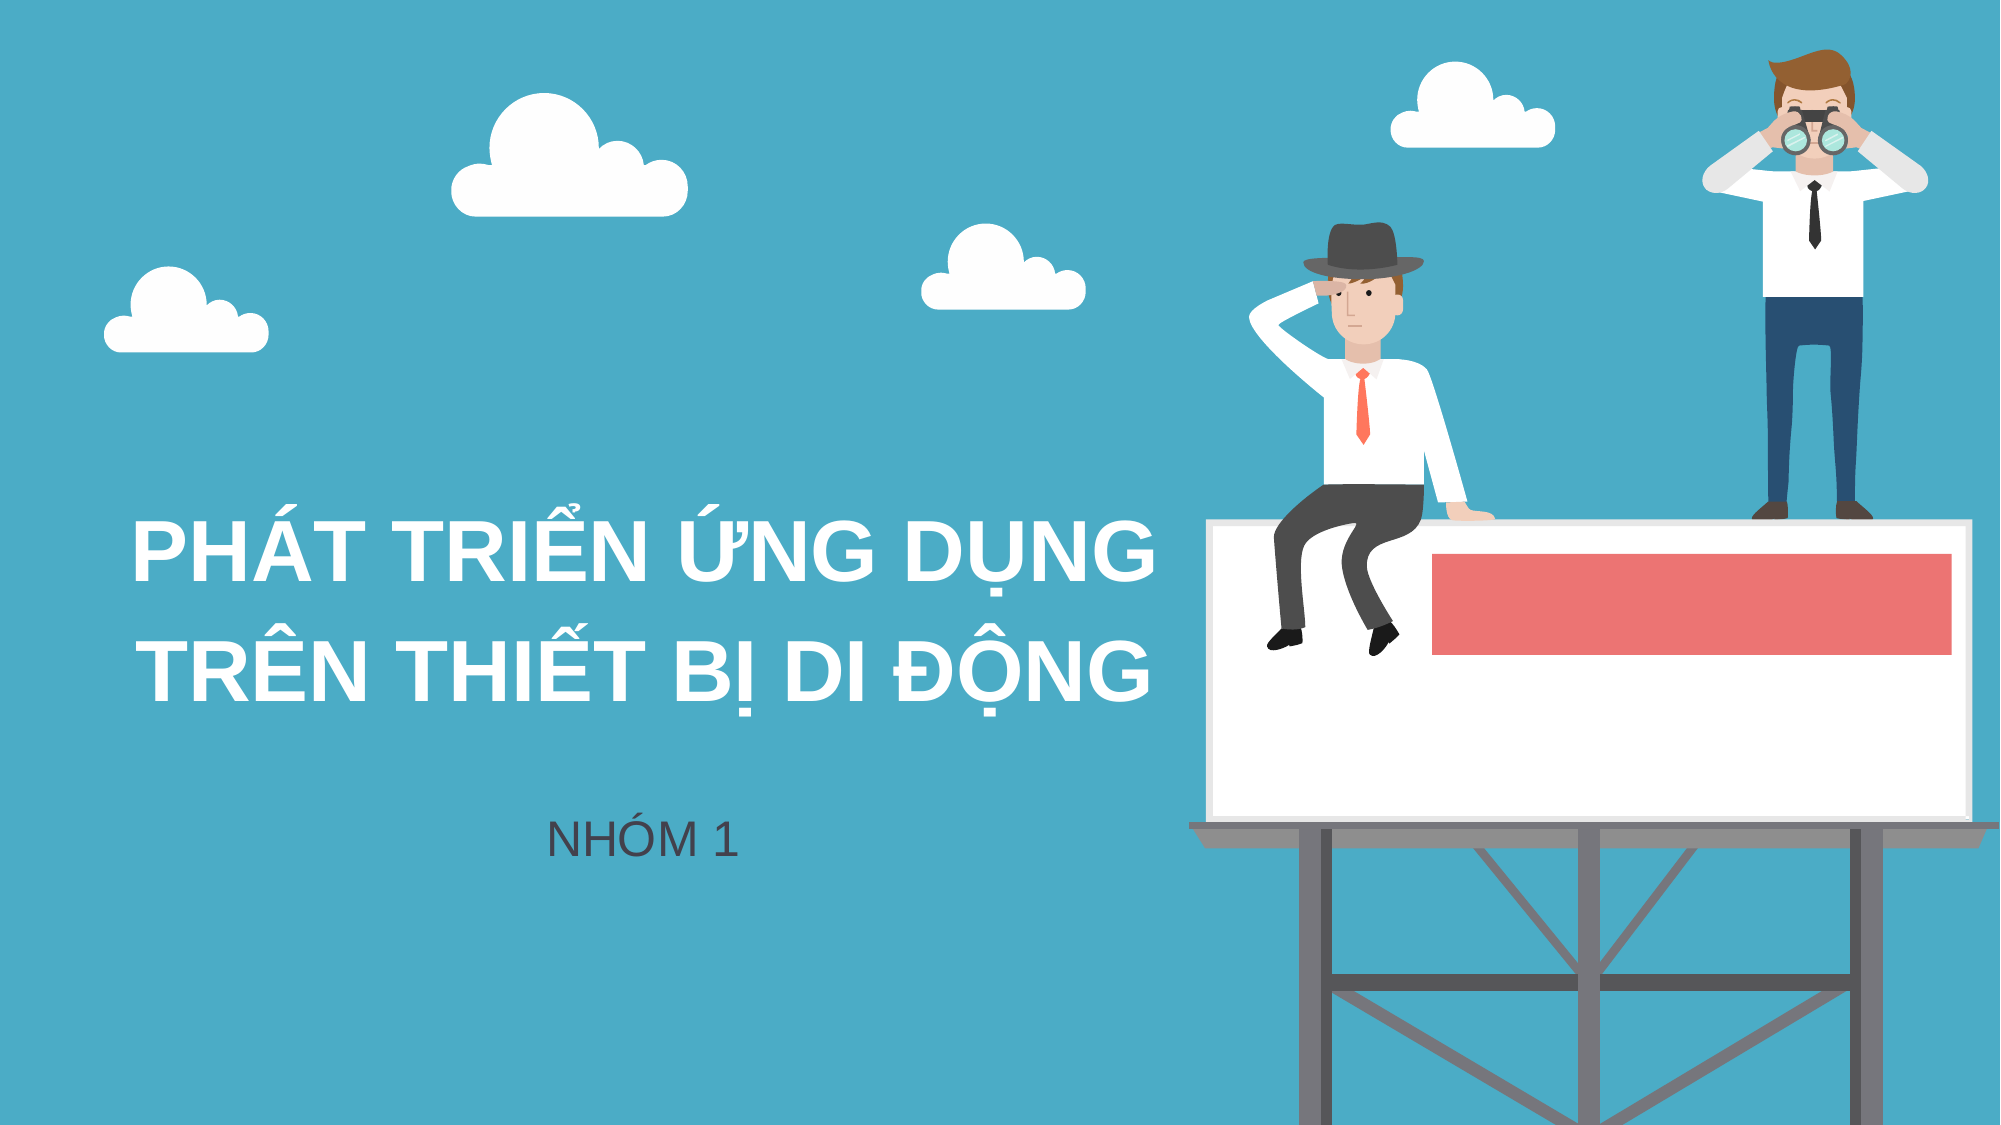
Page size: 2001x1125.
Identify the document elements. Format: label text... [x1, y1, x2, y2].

title PHÁT TRIỂN ỨNG DỤNG TRÊN THIẾT BỊ DI ĐỘNG [104, 393, 1187, 727]
subtitle NHÓM 1 [102, 798, 1185, 892]
